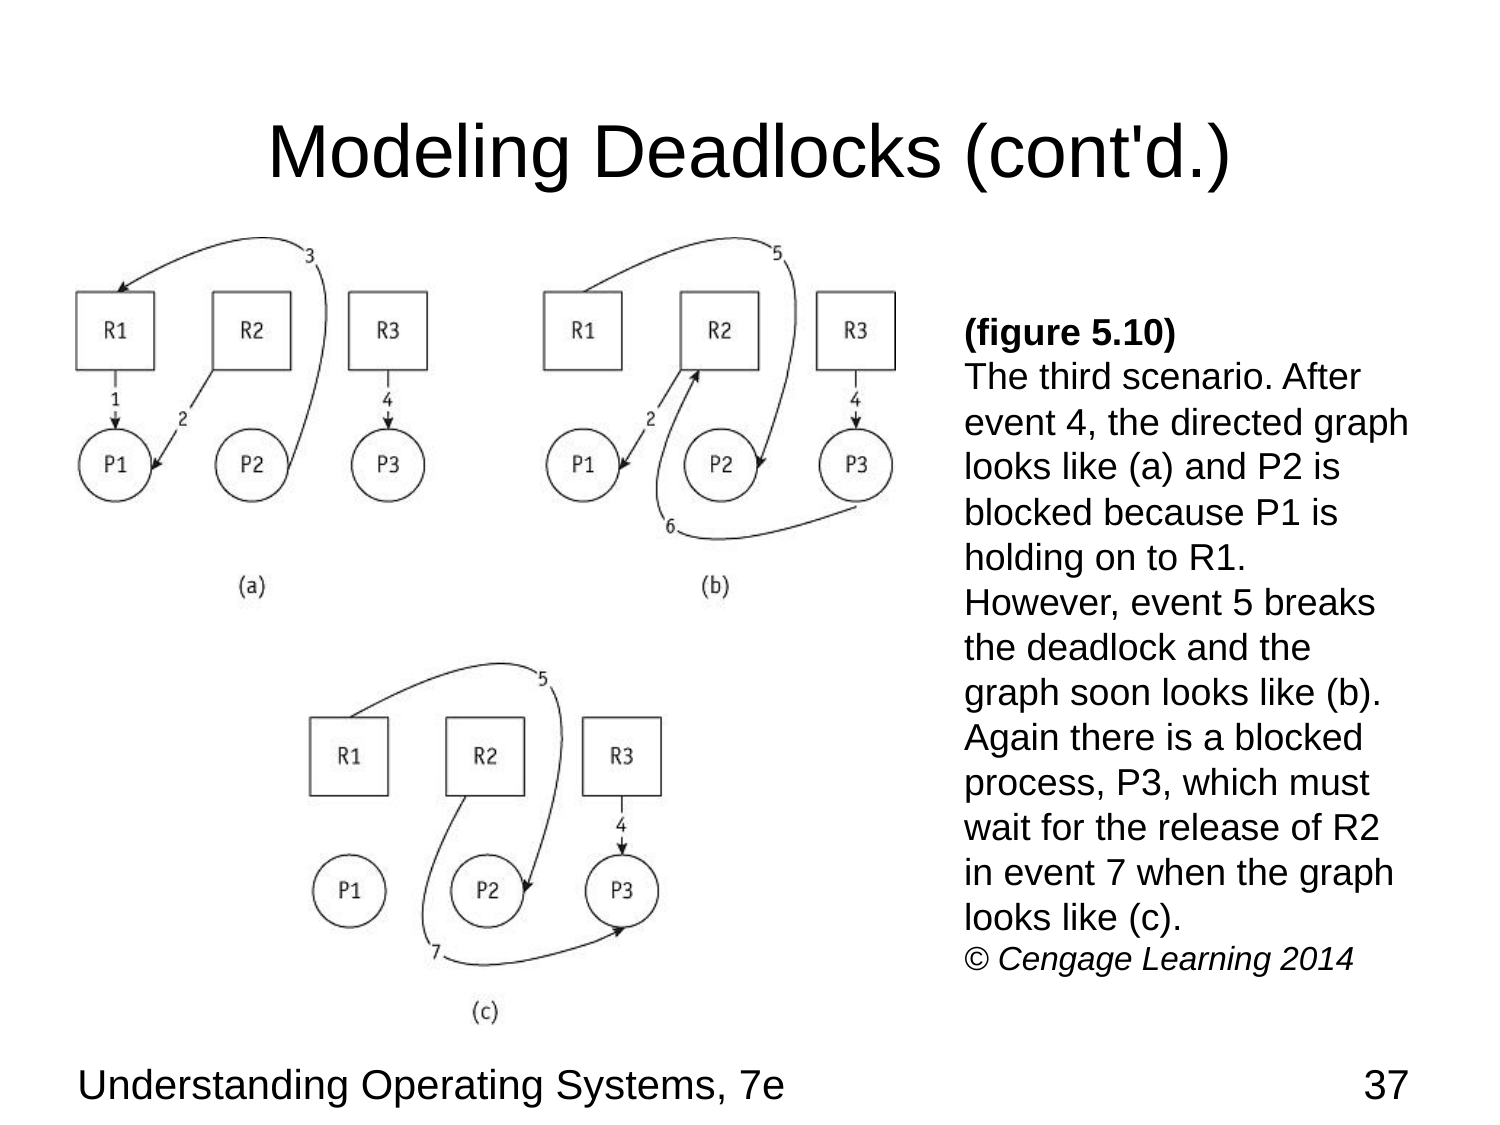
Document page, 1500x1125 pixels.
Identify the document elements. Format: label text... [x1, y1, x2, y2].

slide_number 37 [1074, 1049, 1426, 1097]
title Modeling Deadlocks (cont'd.) [75, 45, 1425, 250]
picture [74, 237, 897, 1026]
text_box (figure 5.10) The third scenario. After event 4, the directed graph looks like (a) and P2 is blocked because P1 is holding on to R1. However, event 5 breaks the deadlock and the graph soon looks like (b). Again there is a blocked process, P3, which must wait for the release of R2 in event 7 when the graph looks like (c). © Cengage Learning 2014 [949, 299, 1426, 985]
footer Understanding Operating Systems, 7e [62, 1049, 1051, 1099]
